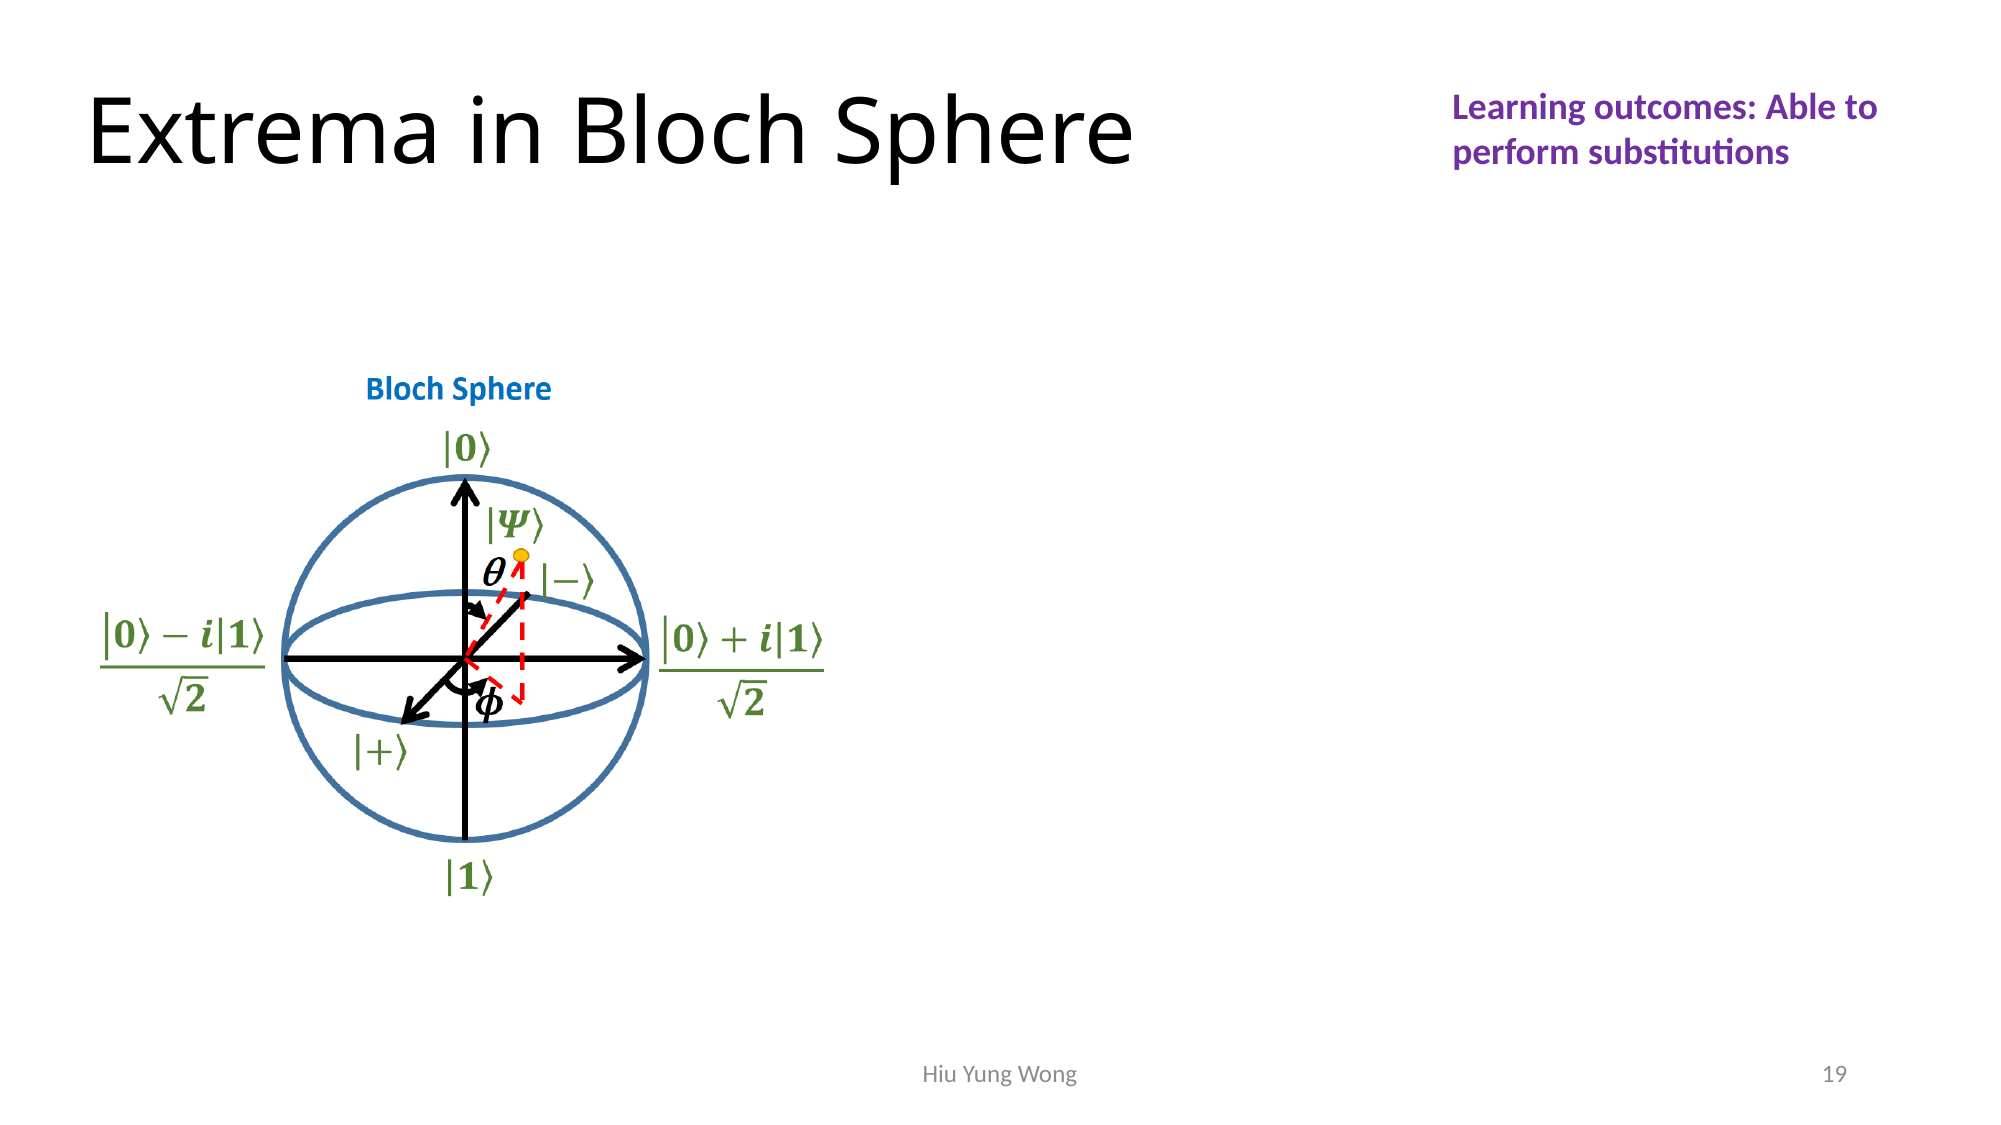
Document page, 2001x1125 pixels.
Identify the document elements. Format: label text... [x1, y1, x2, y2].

slide_number 19 [1412, 1042, 1863, 1103]
footer Hiu Yung Wong [662, 1042, 1338, 1103]
picture [70, 343, 838, 922]
title Extrema in Bloch Sphere [70, 15, 1721, 254]
text_box Learning outcomes: Able to perform substitutions [1437, 74, 1938, 180]
